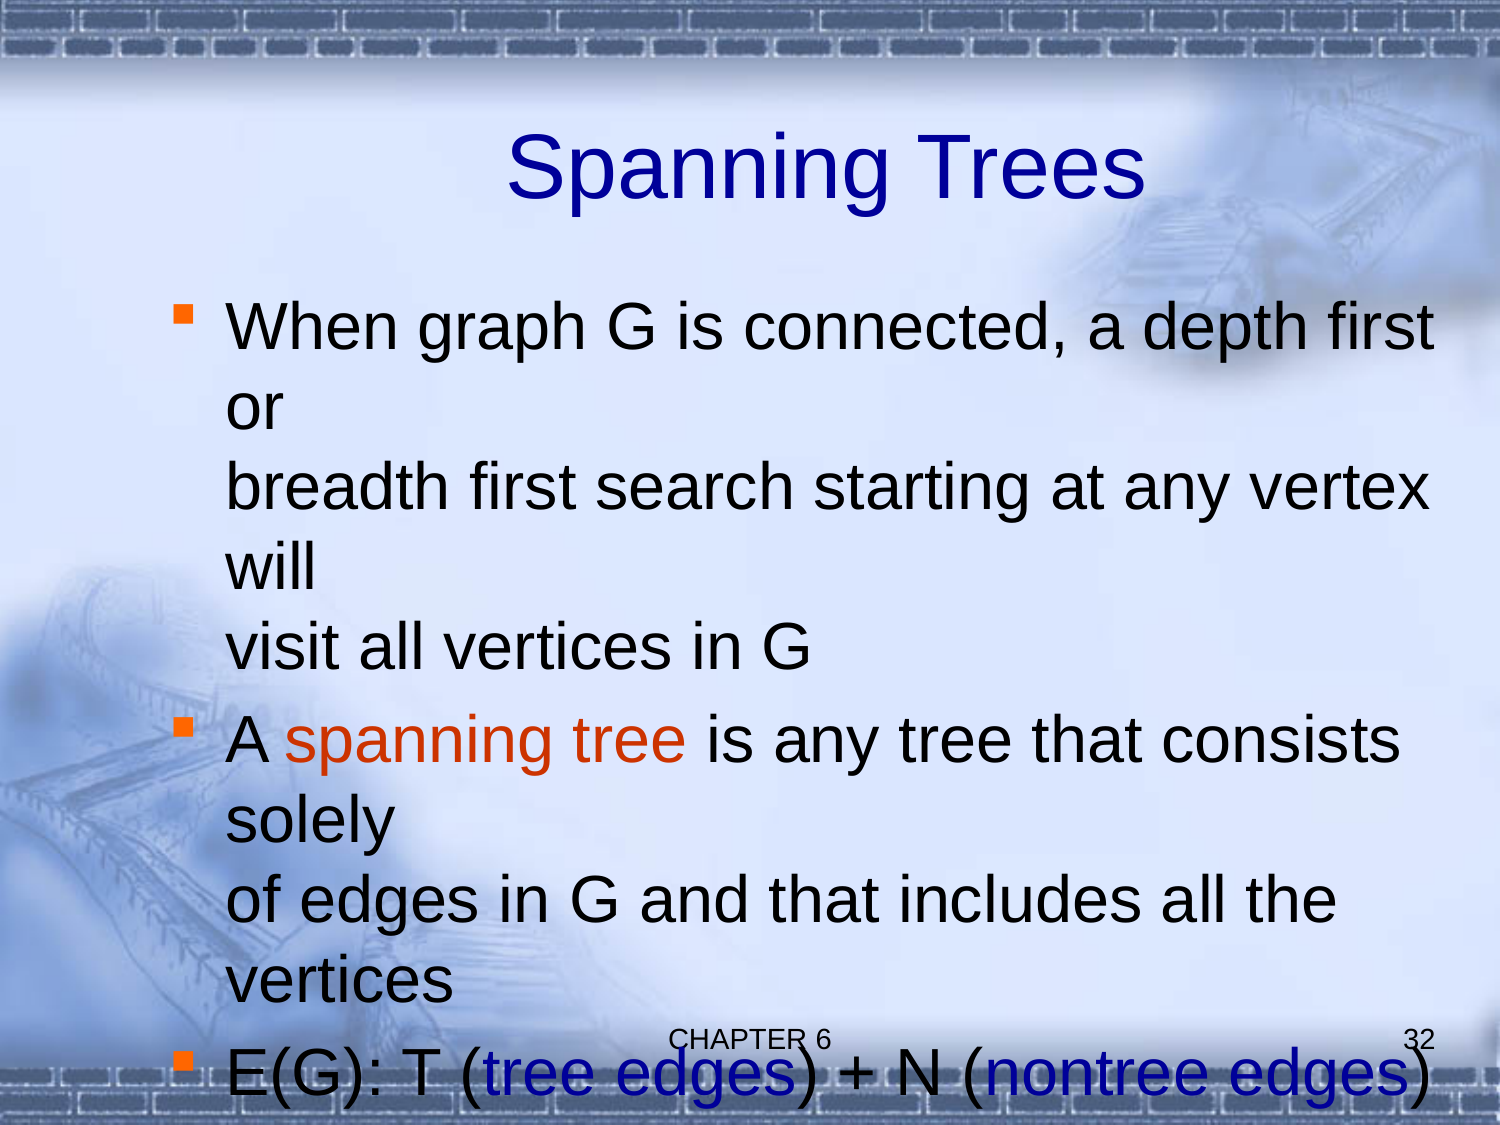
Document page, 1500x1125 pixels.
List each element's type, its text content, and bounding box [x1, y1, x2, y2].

text_box Spanning Trees [153, 67, 1500, 256]
slide_number 32 [1074, 1012, 1451, 1091]
footer CHAPTER 6 [512, 1012, 988, 1091]
picture [0, 0, 1500, 1125]
text_box When graph G is connected, a depth first or breadth first search starting at any vertex will visit all vertices in G A spanning tree is any tree that consists solely of edges in G and that includes all the vertices E(G): T (tree edges) + N (nontree edges) where T: set of edges used during search N: set of remaining edges [153, 275, 1500, 713]
